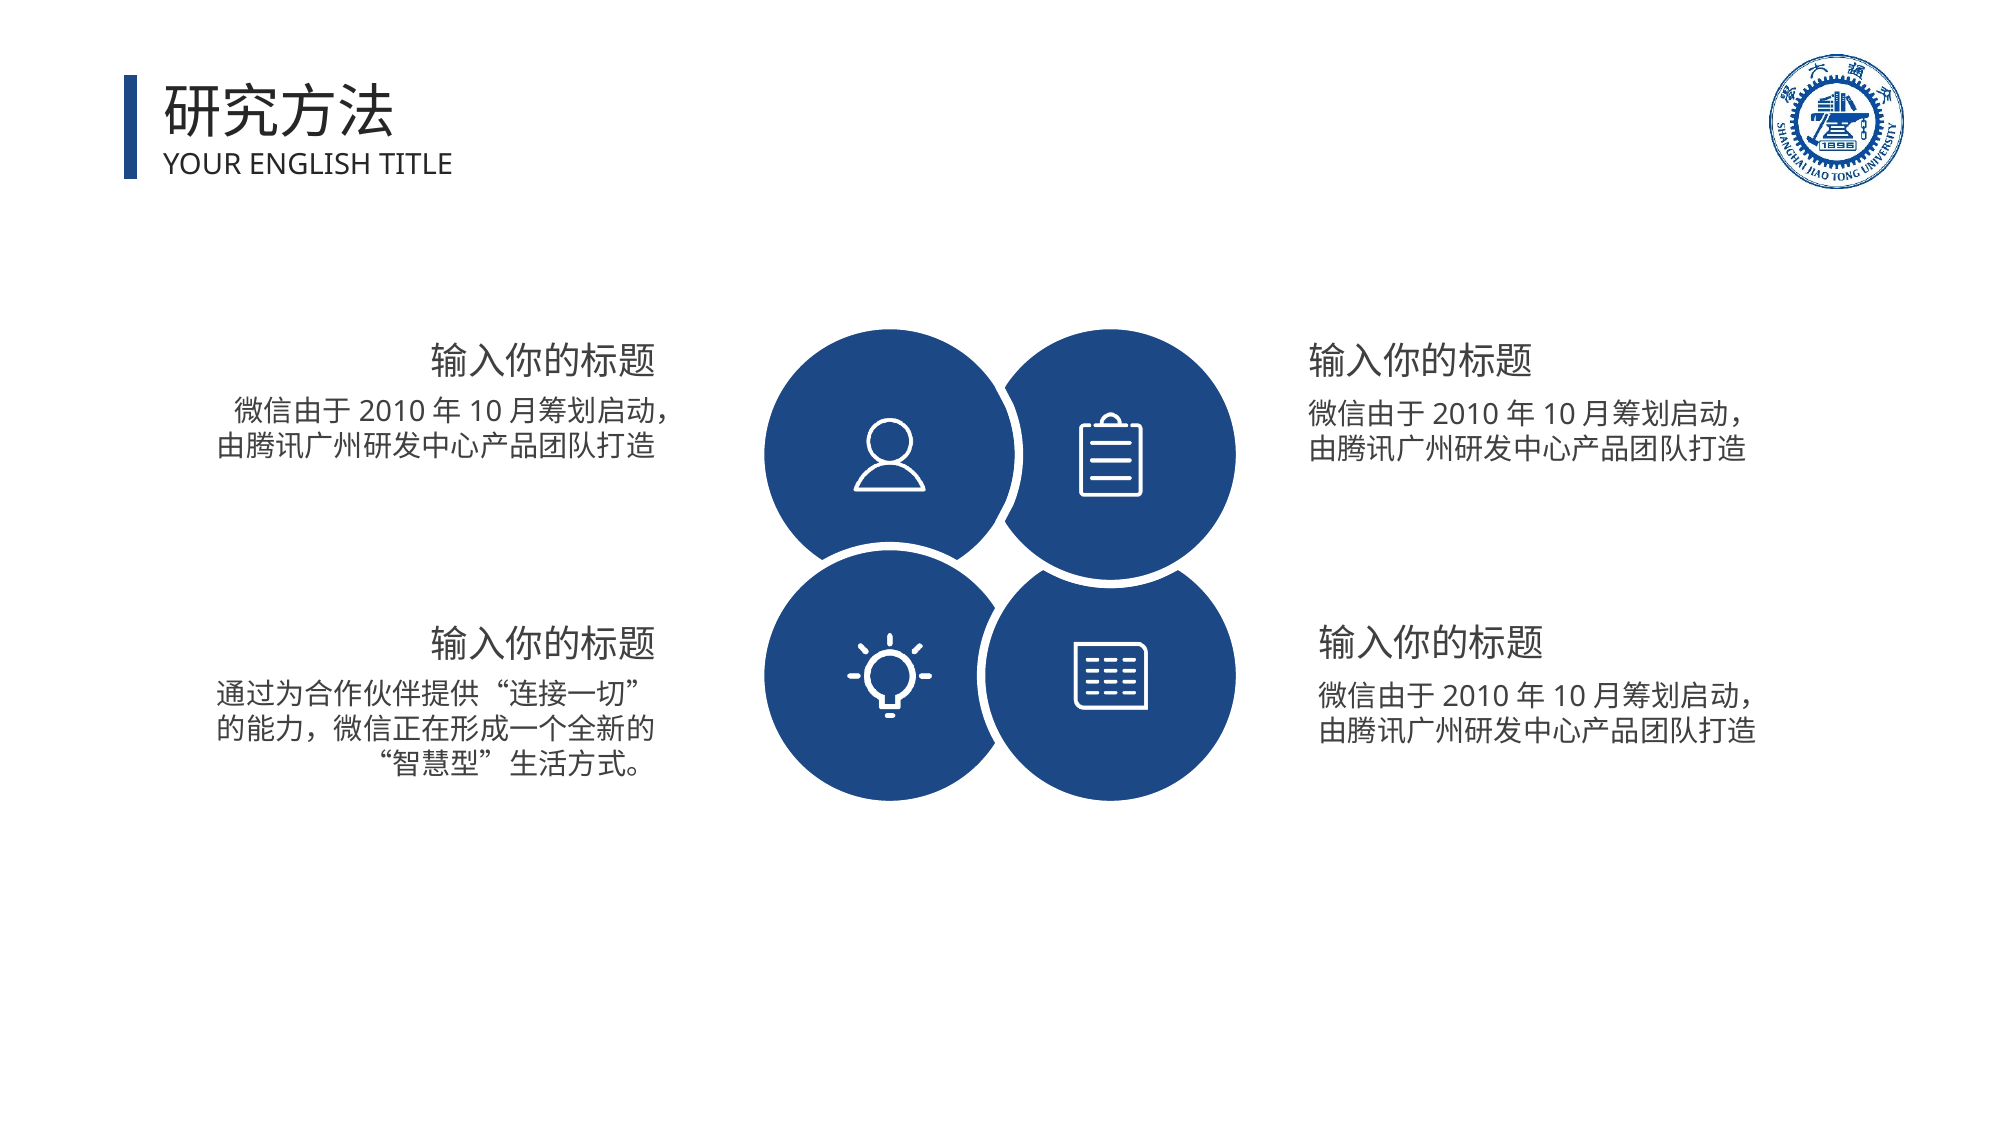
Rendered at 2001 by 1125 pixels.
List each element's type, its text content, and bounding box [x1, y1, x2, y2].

picture [1068, 412, 1153, 497]
picture [847, 412, 932, 497]
text_box 微信由于2010年10月筹划启动，由腾讯广州研发中心产品团队打造 [200, 385, 671, 470]
text_box 输入你的标题 [305, 329, 671, 385]
text_box YOUR ENGLISH TITLE [148, 137, 518, 188]
picture [847, 633, 932, 718]
text_box [759, 324, 1017, 565]
text_box 微信由于2010年10月筹划启动，由腾讯广州研发中心产品团队打造 [1303, 670, 1774, 756]
text_box 输入你的标题 [305, 612, 671, 667]
text_box [998, 324, 1242, 586]
picture [1769, 54, 1904, 189]
text_box 通过为合作伙伴提供“连接一切”的能力，微信正在形成一个全新的“智慧型”生活方式。 [200, 667, 671, 788]
text_box [980, 565, 1242, 807]
text_box 输入你的标题 [1303, 612, 1669, 670]
text_box 研究方法 [148, 67, 565, 152]
text_box [759, 545, 1000, 807]
picture [1068, 633, 1153, 718]
text_box 微信由于2010年10月筹划启动，由腾讯广州研发中心产品团队打造 [1293, 387, 1764, 473]
text_box 输入你的标题 [1293, 329, 1659, 387]
